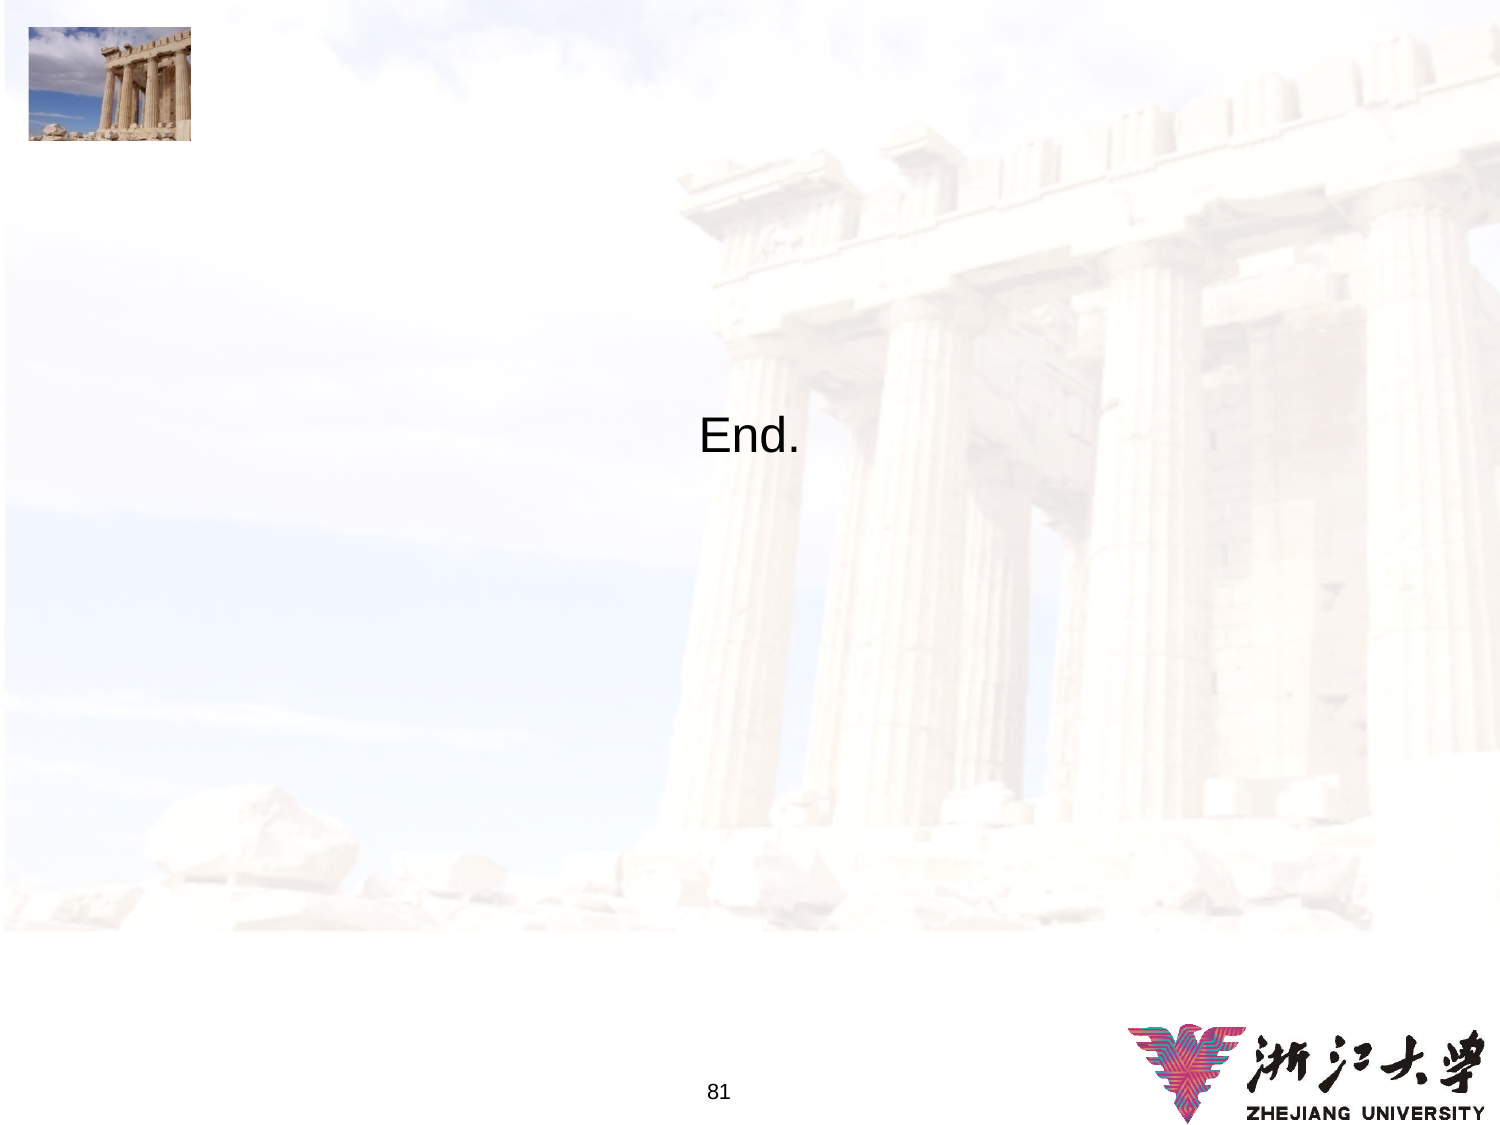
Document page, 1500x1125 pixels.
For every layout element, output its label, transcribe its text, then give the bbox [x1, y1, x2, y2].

list End. [41, 184, 1459, 972]
picture [0, 0, 1500, 1125]
